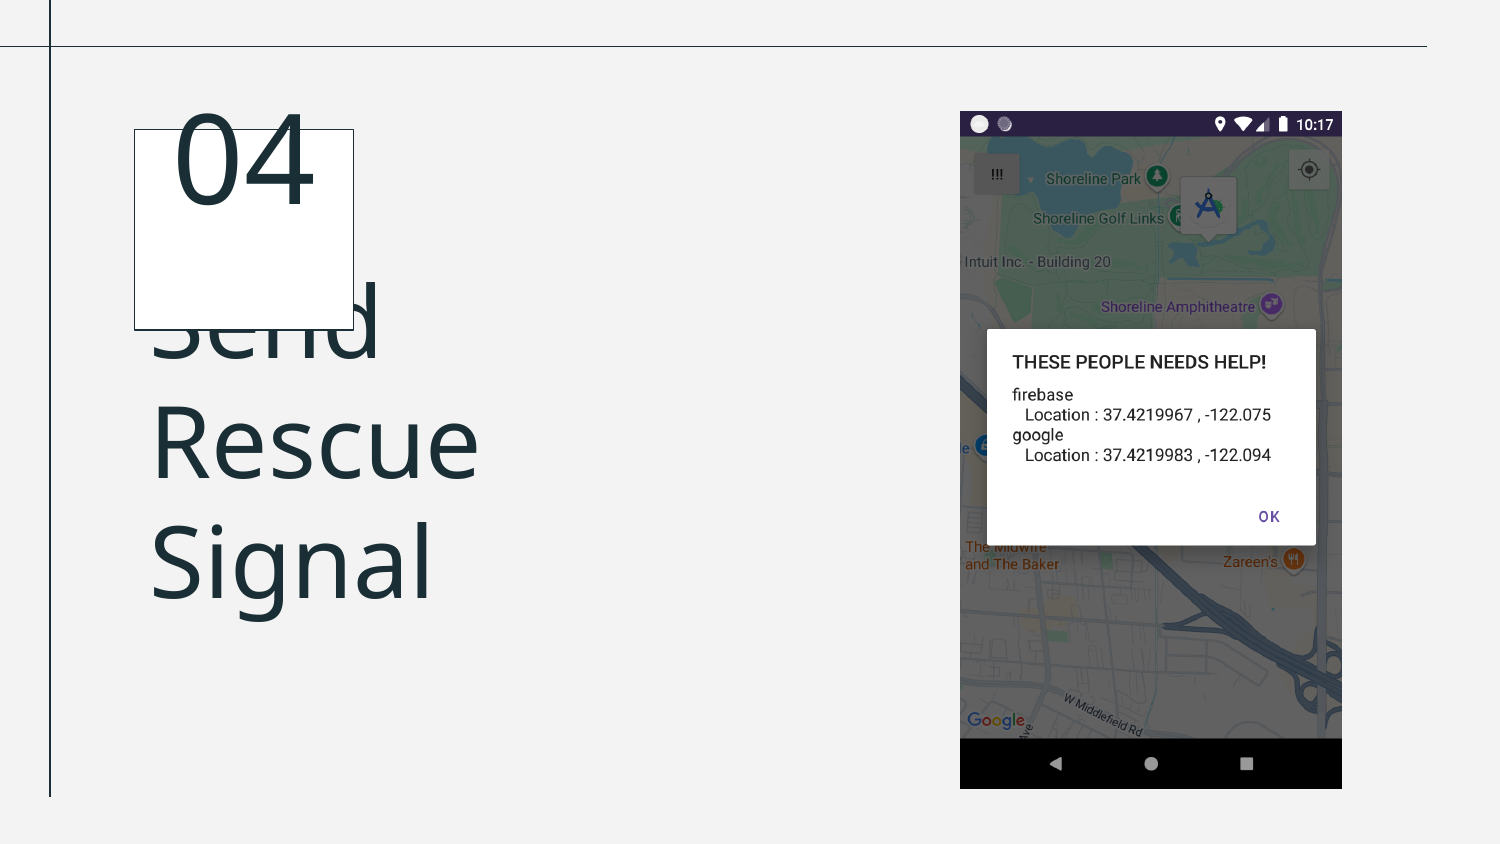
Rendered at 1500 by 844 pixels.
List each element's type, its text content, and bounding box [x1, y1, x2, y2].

title Send Rescue Signal [134, 422, 744, 634]
title 04 [134, 129, 354, 331]
picture [960, 111, 1342, 790]
